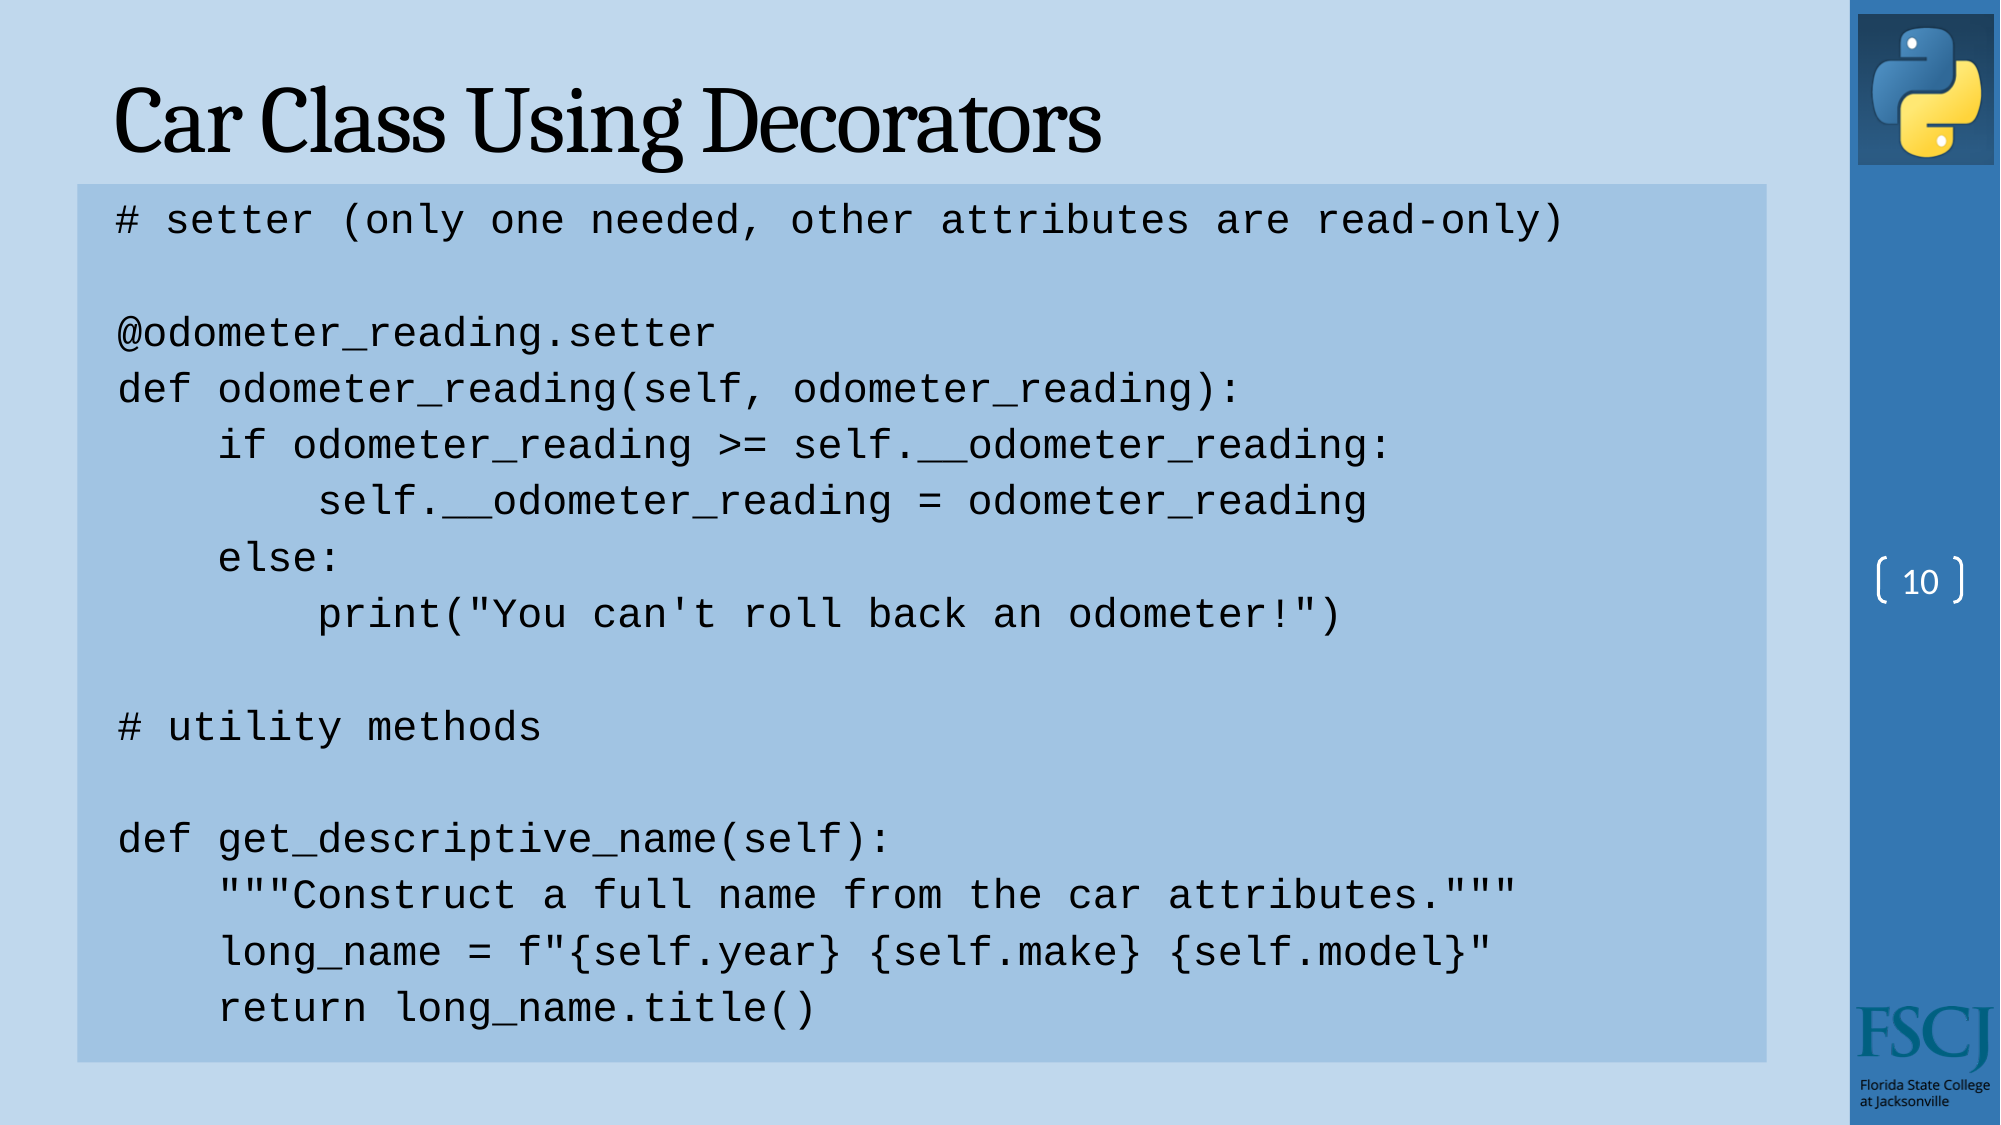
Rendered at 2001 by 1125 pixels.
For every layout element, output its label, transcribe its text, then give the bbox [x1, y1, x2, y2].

picture [1856, 1006, 1994, 1109]
slide_number 10 [1876, 555, 1964, 604]
title Car Class Using Decorators [99, 45, 1767, 184]
list # setter (only one needed, other attributes are read-only) @odometer_reading.setter def odometer_reading(self, odometer_reading): if odometer_reading >= self.__odometer_reading: self.__odometer_reading = odometer_reading else: print("You can't roll back an odometer!") # utility methods def get_descriptive_name(self): """Construct a full name from the car attributes.""" long_name = f"{self.year} {self.make} {self.model}" return long_name.title() [77, 184, 1767, 1063]
picture [1858, 14, 1994, 165]
